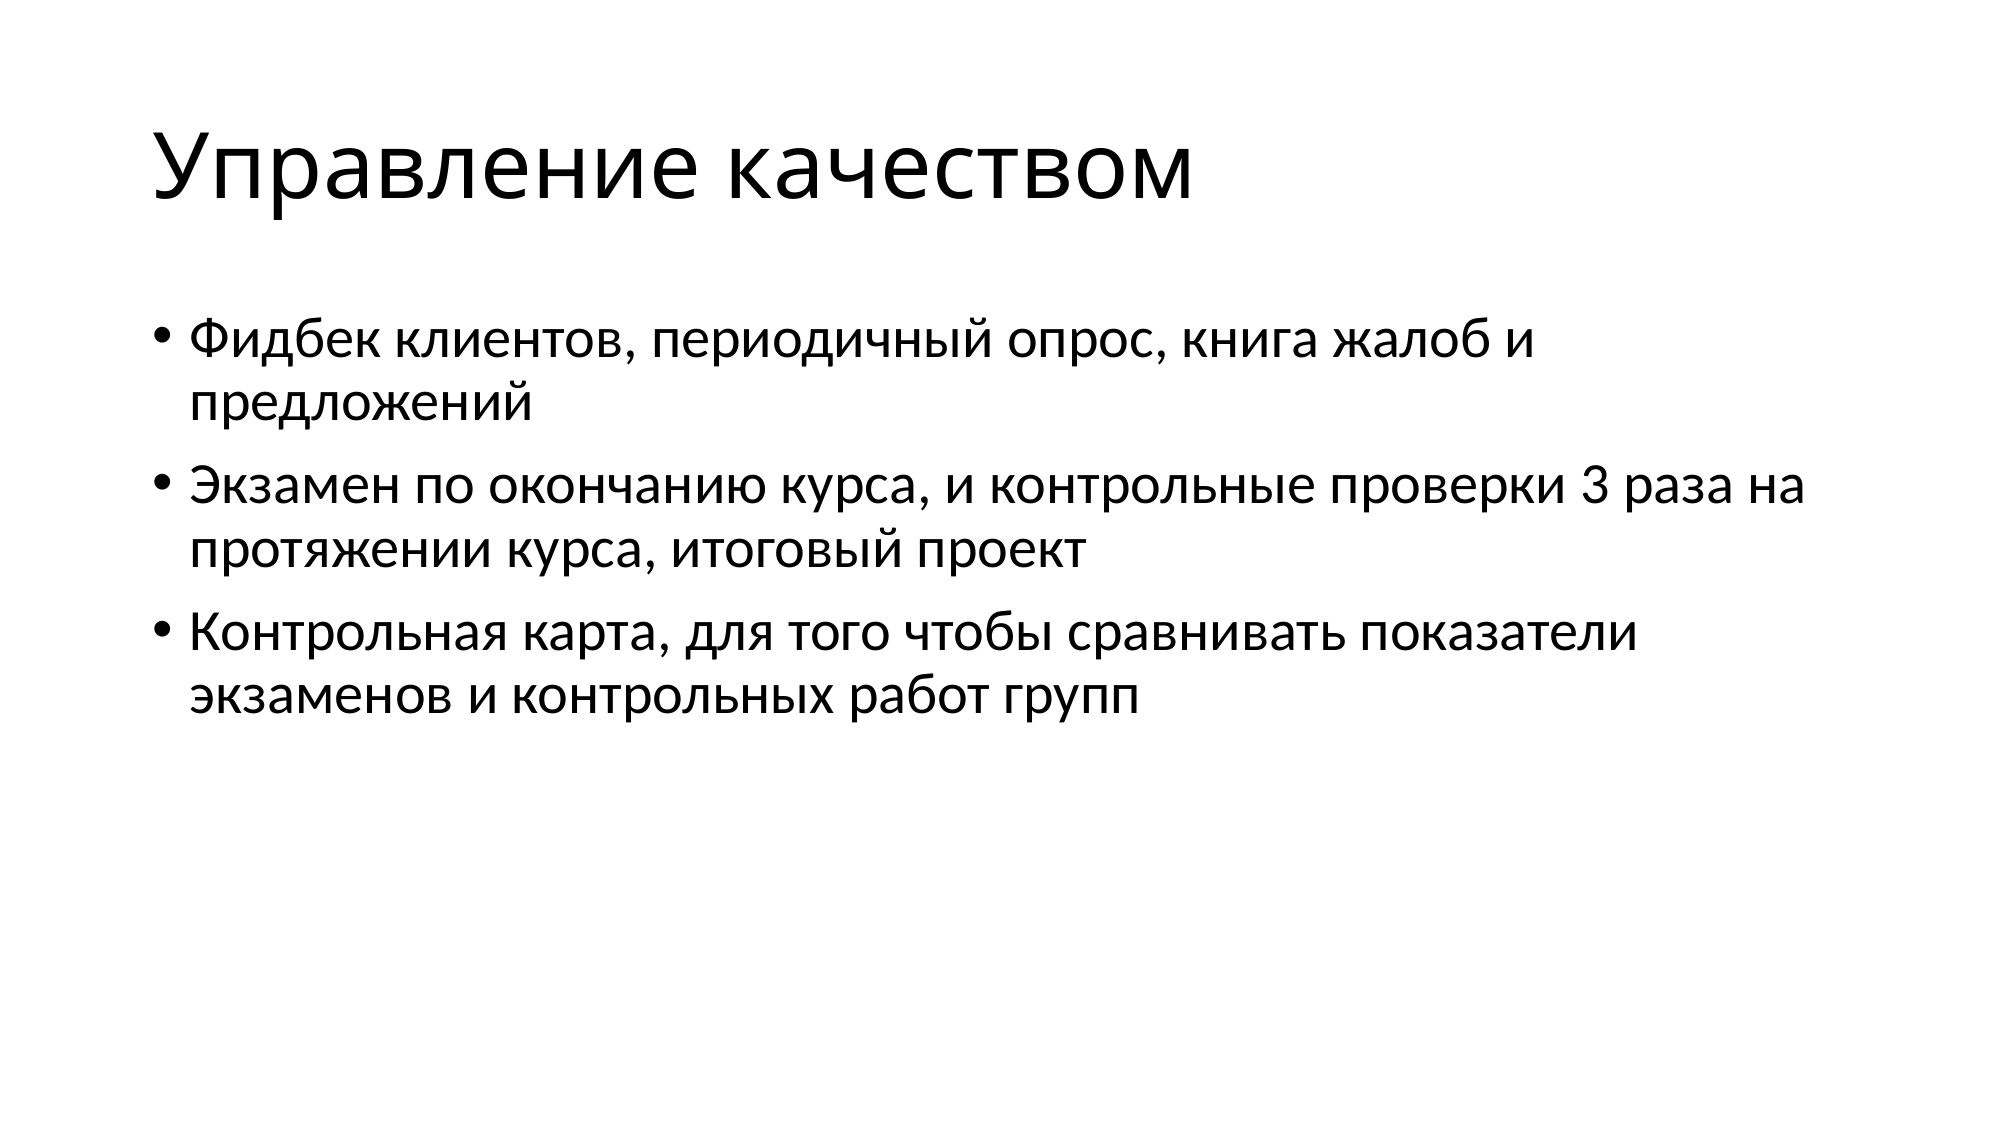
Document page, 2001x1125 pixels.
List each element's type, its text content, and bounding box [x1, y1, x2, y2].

title Управление качеством [137, 59, 1863, 278]
list Фидбек клиентов, периодичный опрос, книга жалоб и предложений Экзамен по окончанию курса, и контрольные проверки 3 раза на протяжении курса, итоговый проект Контрольная карта, для того чтобы сравнивать показатели экзаменов и контрольных работ групп [137, 299, 1863, 1014]
